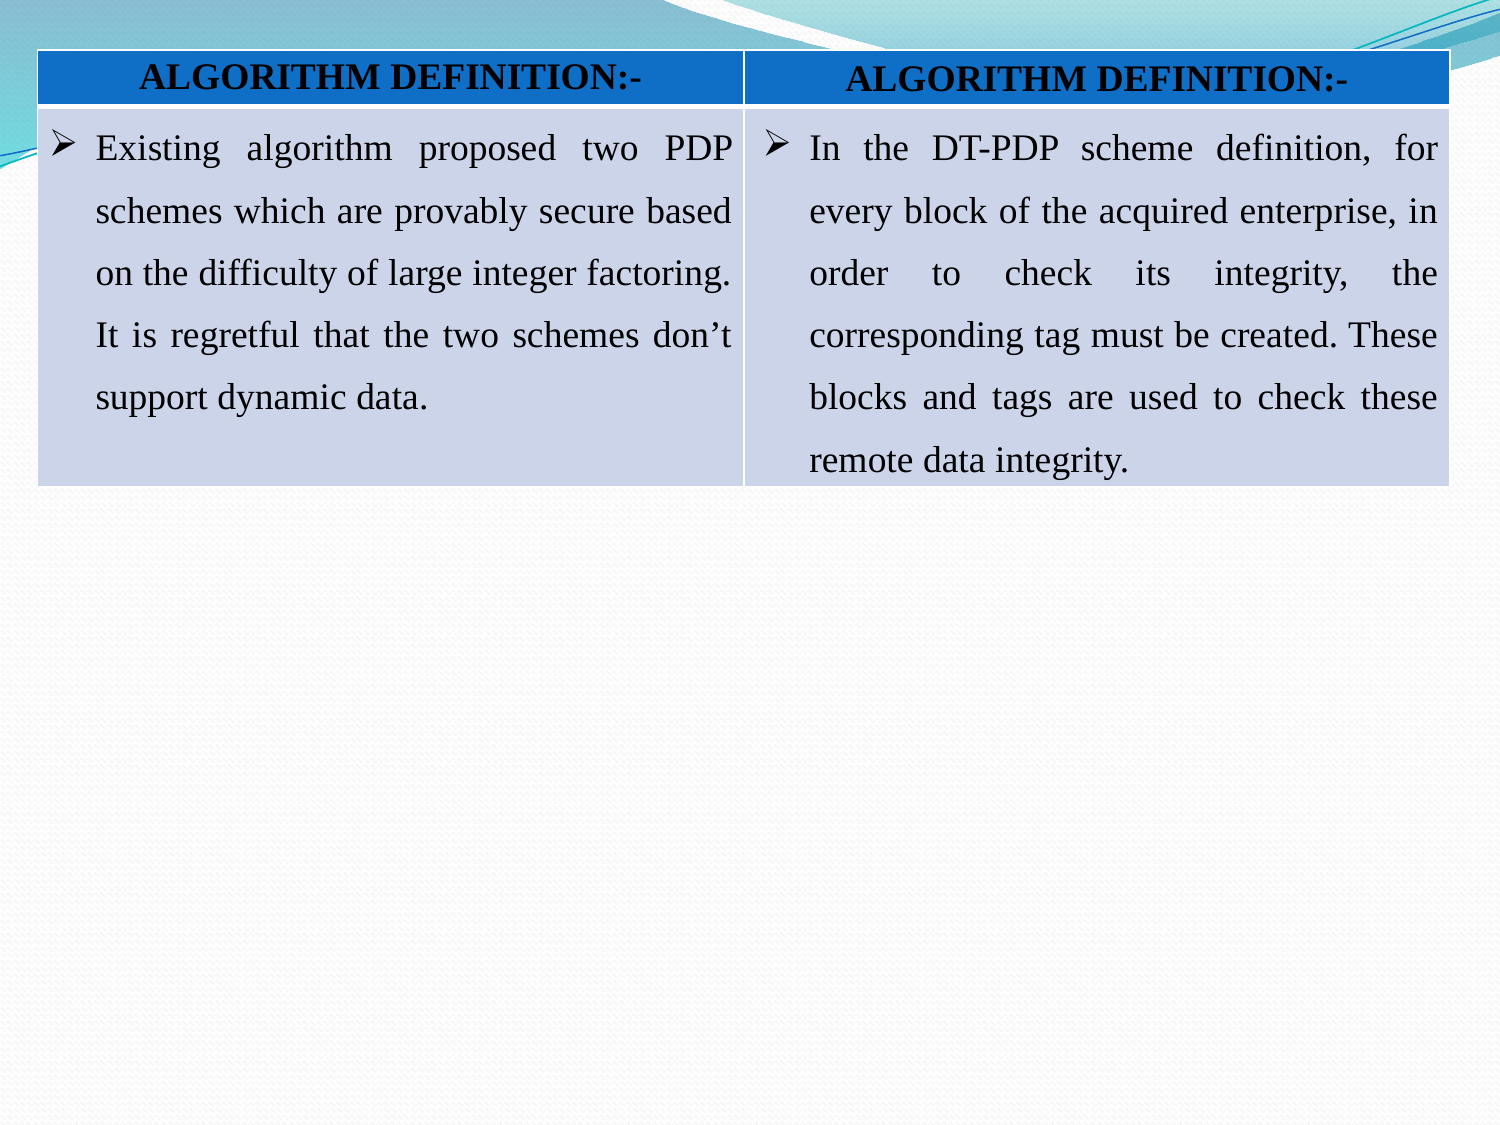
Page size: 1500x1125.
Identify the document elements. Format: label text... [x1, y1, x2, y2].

table_header ALGORITHM DEFINITION:- [745, 51, 1449, 104]
table_cell In the DT-PDP scheme definition, for every block of the acquired enterprise, in order to check its integrity, the corresponding tag must be created. These blocks and tags are used to check these remote data integrity. [745, 109, 1449, 486]
table_header ALGORITHM DEFINITION:- [38, 51, 743, 104]
table_cell Existing algorithm proposed two PDP schemes which are provably secure based on the difficulty of large integer factoring. It is regretful that the two schemes don’t support dynamic data. [38, 109, 743, 486]
